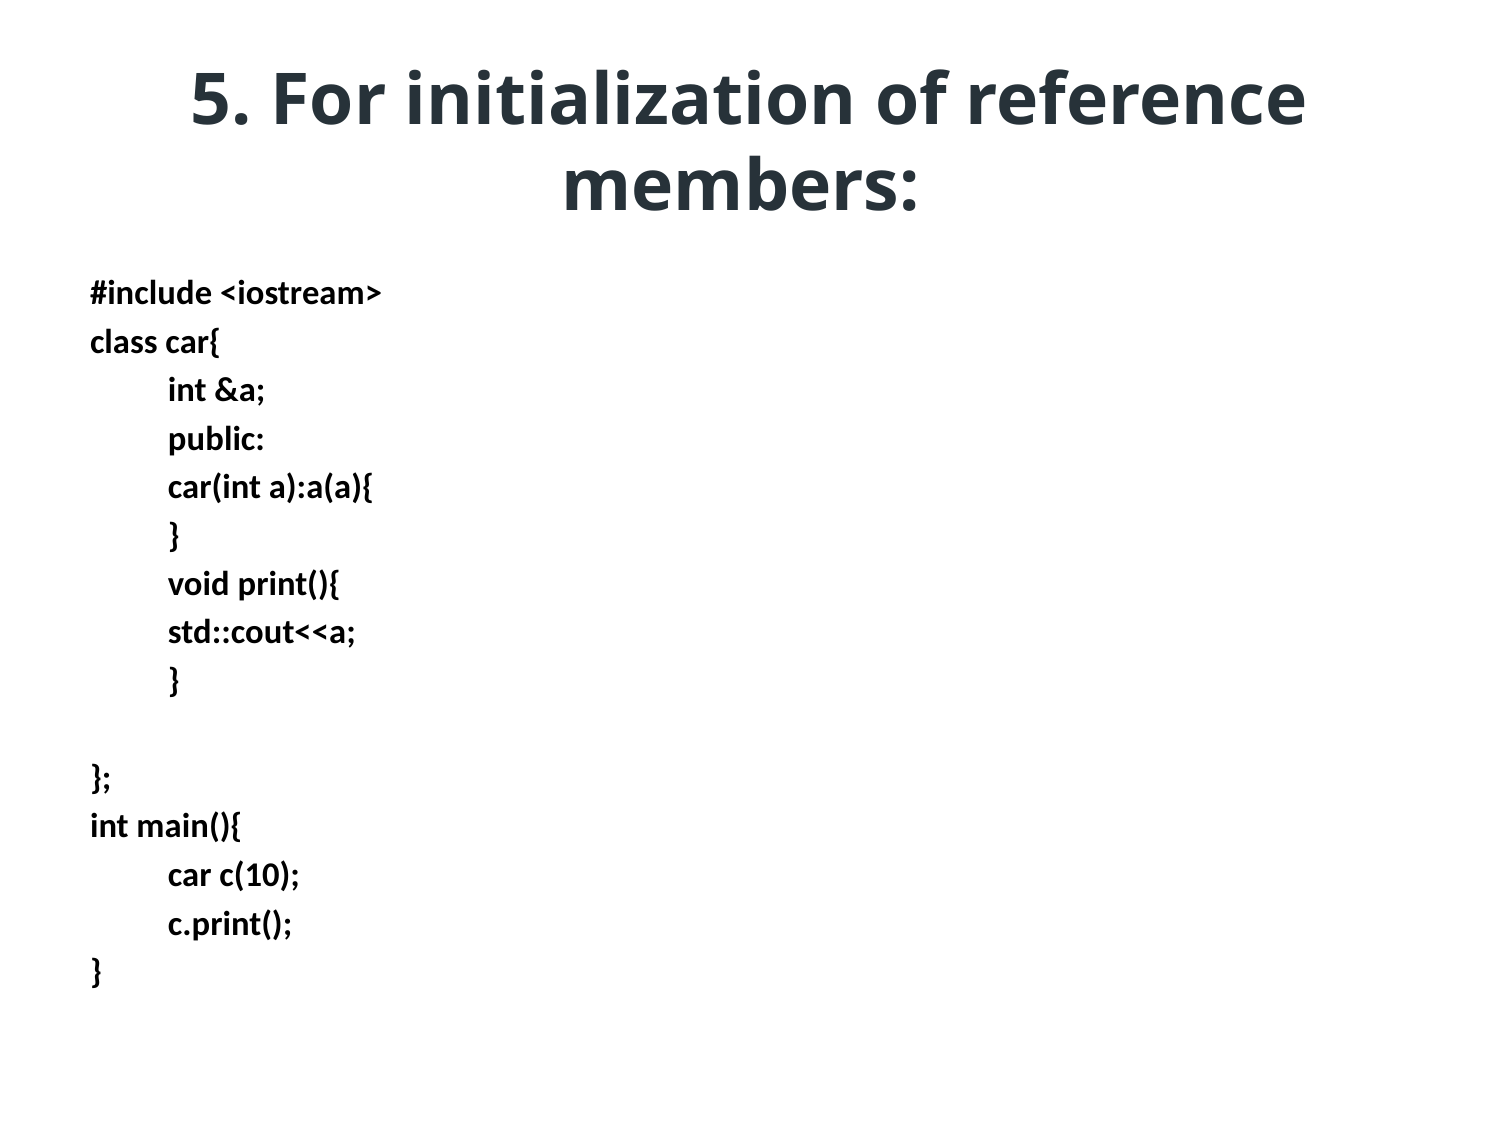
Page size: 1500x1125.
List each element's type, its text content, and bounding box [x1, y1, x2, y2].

title 5. For initialization of reference members: [75, 45, 1425, 233]
list #include <iostream> class car{ int &a; public: car(int a):a(a){ } void print(){ std::cout<<a; } }; int main(){ car c(10); c.print(); } [75, 262, 1425, 1005]
